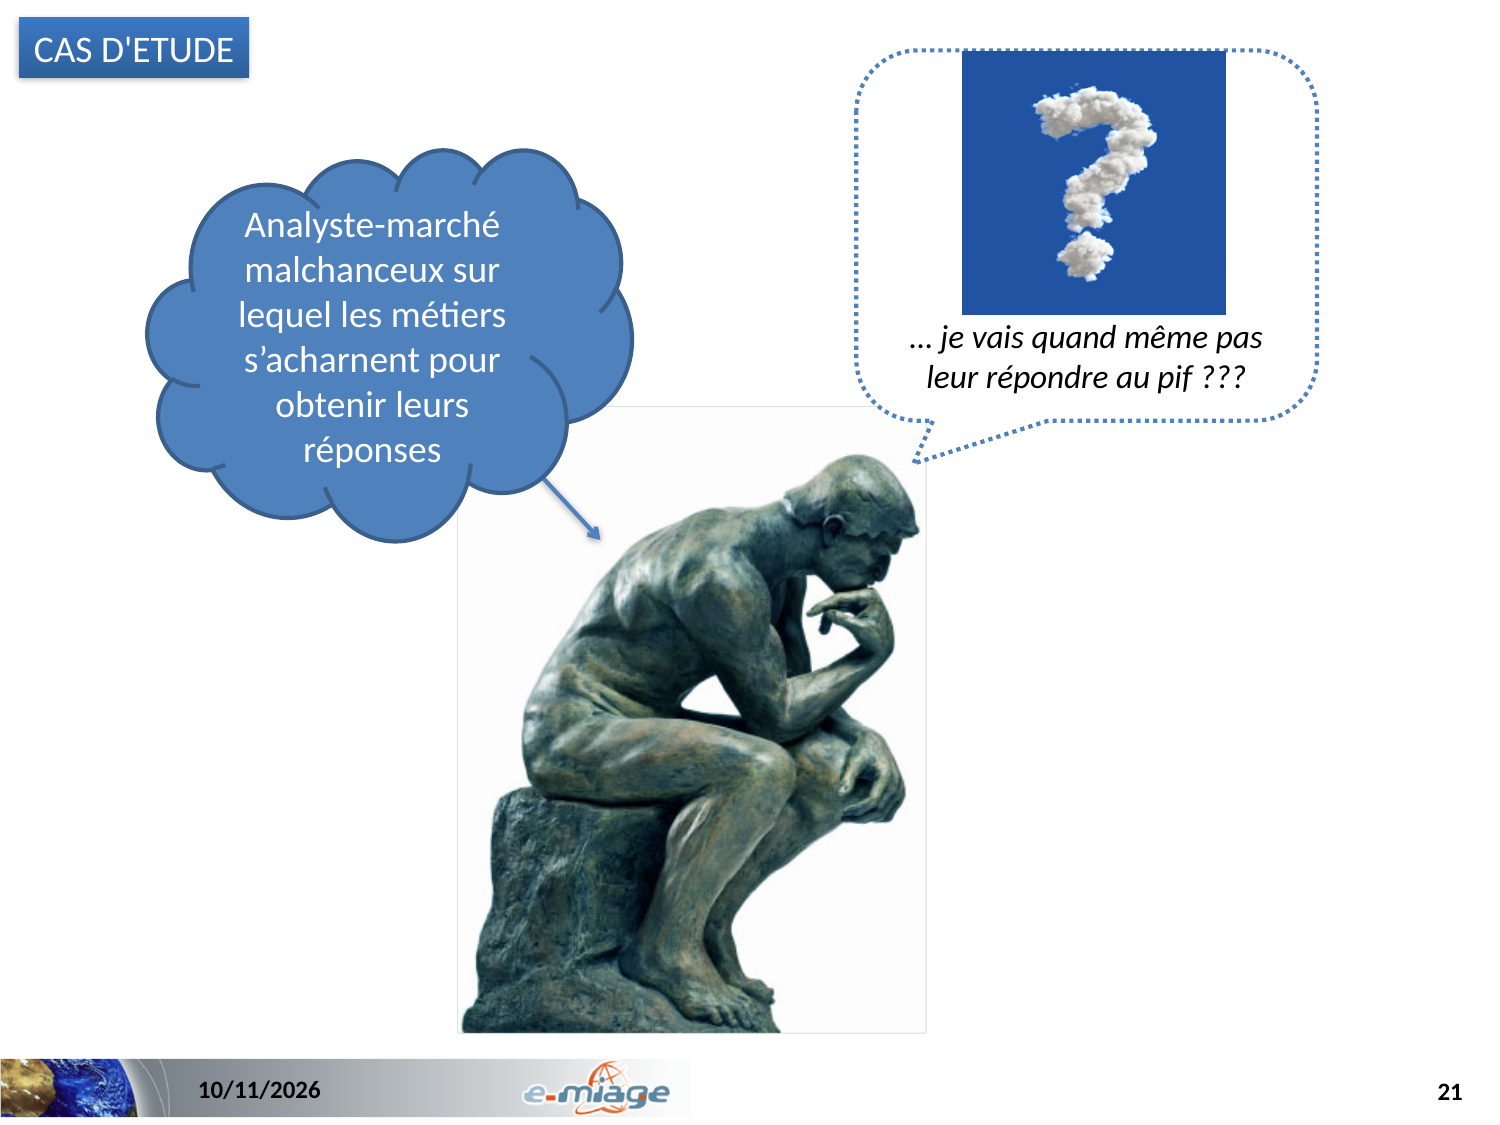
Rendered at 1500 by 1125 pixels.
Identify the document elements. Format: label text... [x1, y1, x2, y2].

picture [456, 405, 928, 1036]
picture [0, 1058, 691, 1118]
text_box Analyste-marché malchanceux sur lequel les métiers s’acharnent pour obtenir leurs réponses [145, 148, 635, 544]
text_box … je vais quand même pas leur répondre au pif ??? [854, 48, 1320, 460]
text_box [395, 318, 601, 541]
picture [962, 51, 1226, 315]
text_box CAS D'ETUDE [19, 17, 250, 78]
